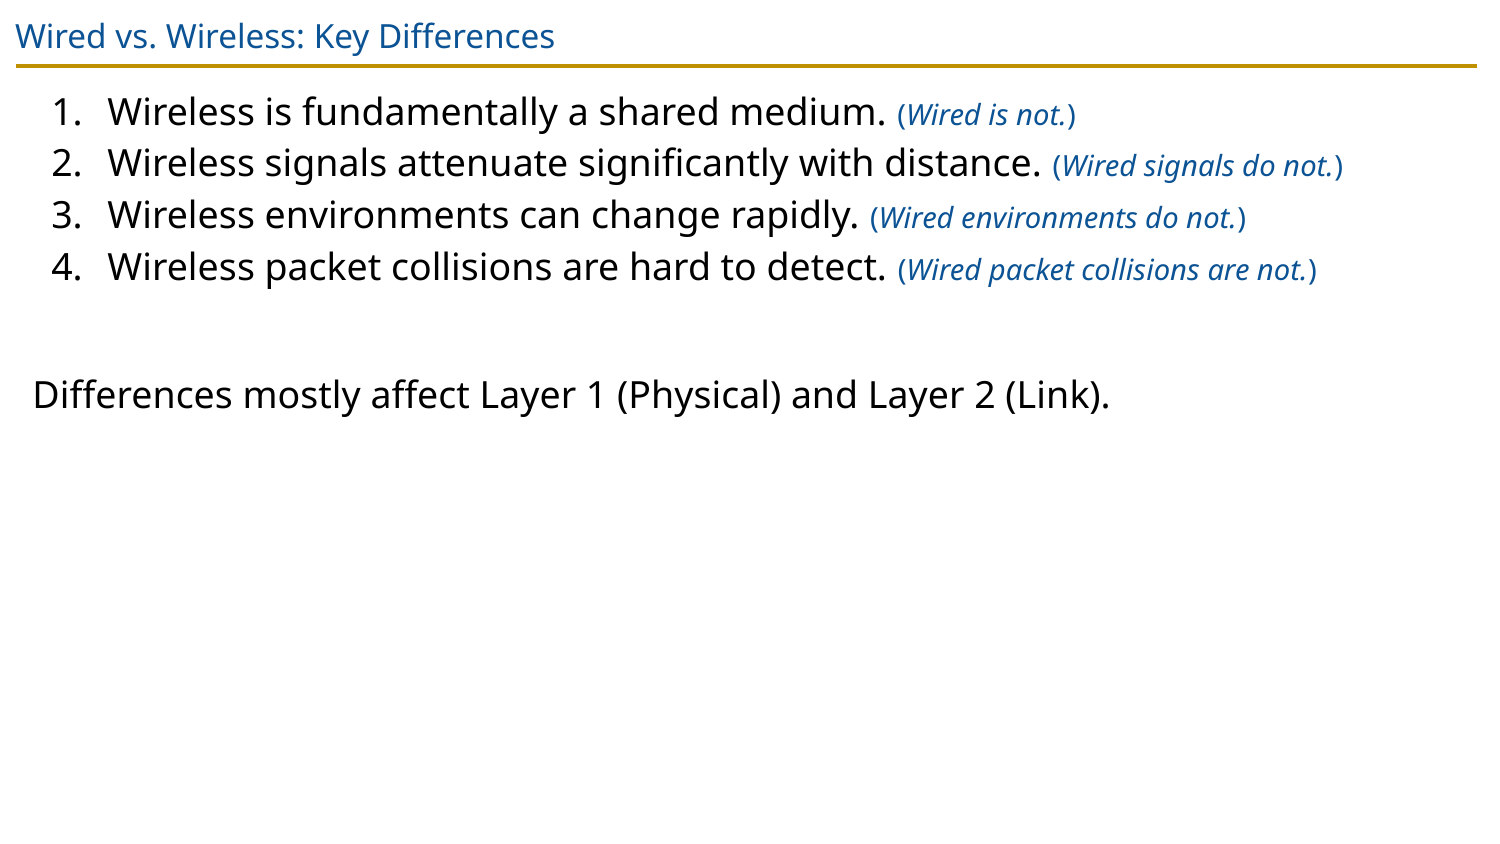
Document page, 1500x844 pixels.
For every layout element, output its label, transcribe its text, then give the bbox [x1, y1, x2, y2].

list Wireless is fundamentally a shared medium. (Wired is not.) Wireless signals attenuate significantly with distance. (Wired signals do not.) Wireless environments can change rapidly. (Wired environments do not.) Wireless packet collisions are hard to detect. (Wired packet collisions are not.) Differences mostly affect Layer 1 (Physical) and Layer 2 (Link). [17, 65, 1480, 810]
title Wired vs. Wireless: Key Differences [0, 0, 1500, 65]
